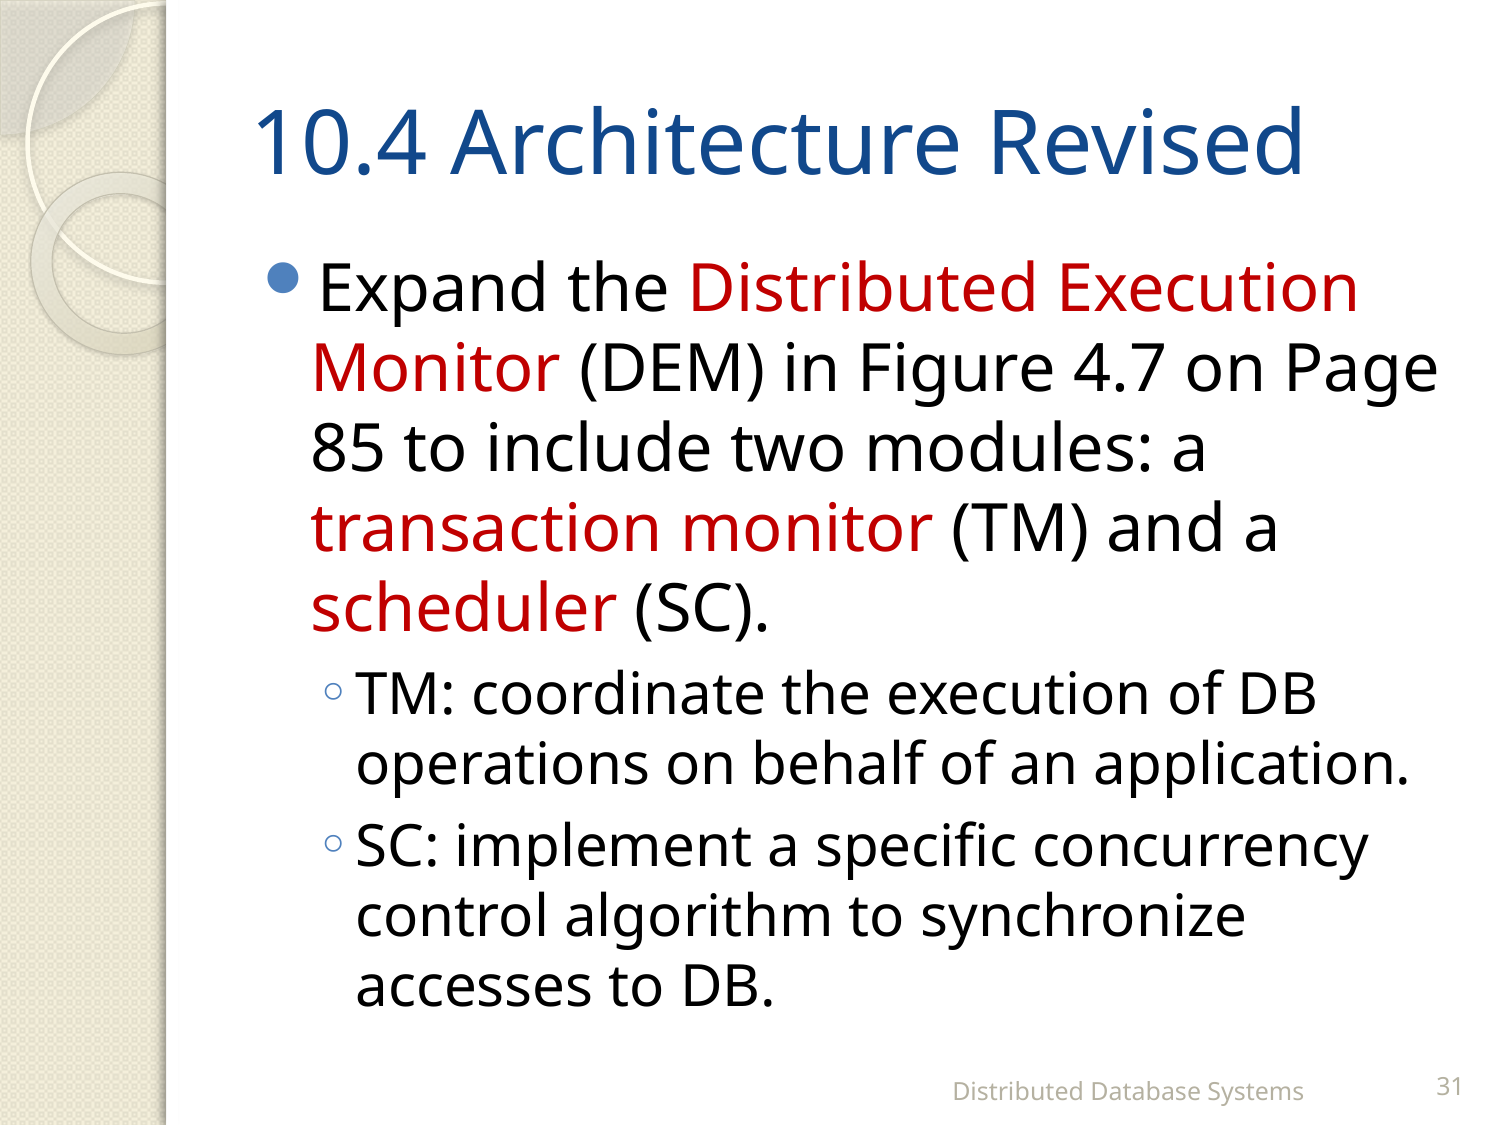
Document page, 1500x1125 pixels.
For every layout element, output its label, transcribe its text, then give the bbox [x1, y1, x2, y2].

slide_number 31 [1413, 1034, 1488, 1113]
list Expand the Distributed Execution Monitor (DEM) in Figure 4.7 on Page 85 to include two modules: a transaction monitor (TM) and a scheduler (SC). TM: coordinate the execution of DB operations on behalf of an application. SC: implement a specific concurrency control algorithm to synchronize accesses to DB. [235, 237, 1466, 1025]
title 10.4 Architecture Revised [235, 45, 1466, 233]
footer Distributed Database Systems [937, 1034, 1413, 1113]
